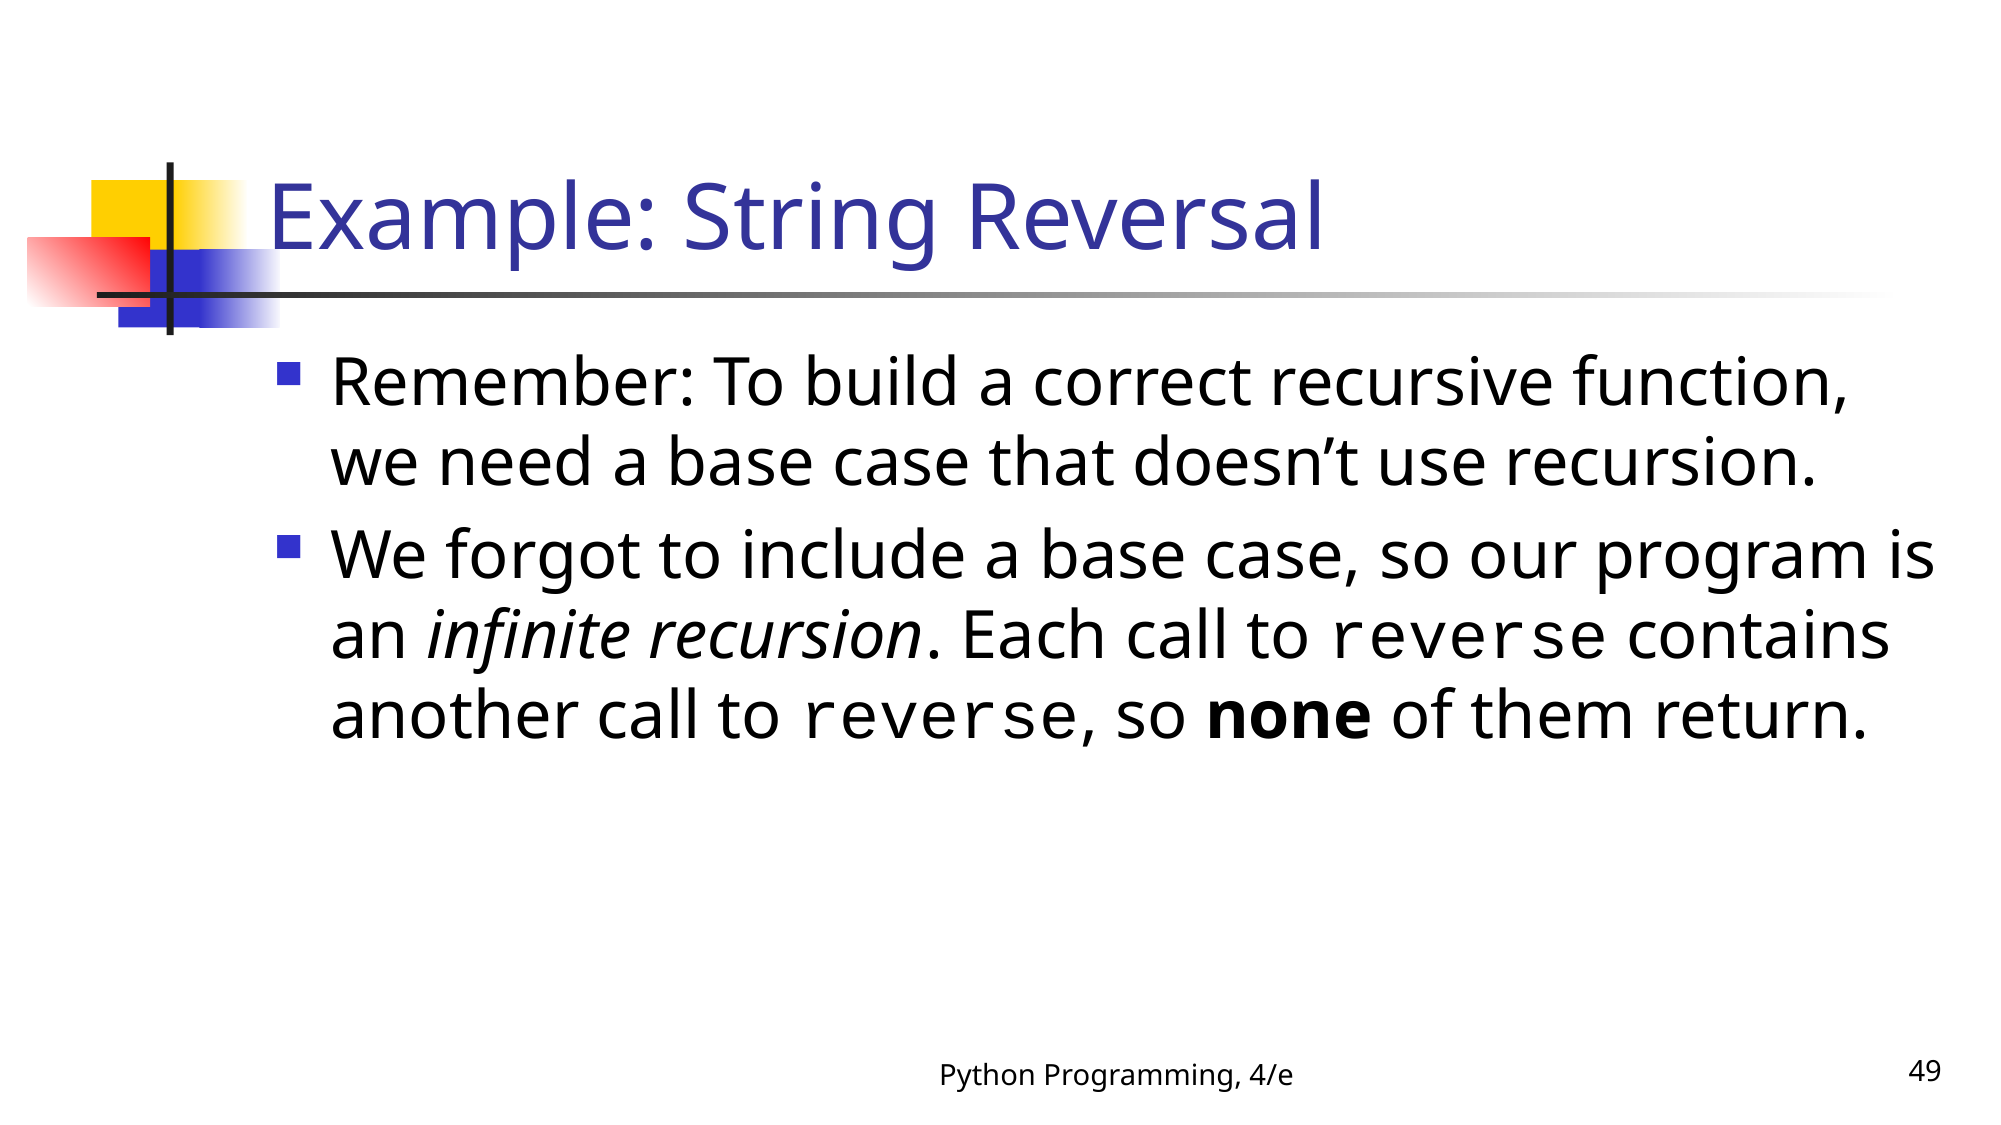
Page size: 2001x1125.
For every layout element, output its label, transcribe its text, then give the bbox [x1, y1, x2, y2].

title Example: String Reversal [251, 35, 1957, 275]
footer Python Programming, 4/e [799, 1023, 1434, 1100]
slide_number 49 [1540, 1023, 1958, 1100]
list Remember: To build a correct recursive function, we need a base case that doesn’t use recursion. We forgot to include a base case, so our program is an infinite recursion. Each call to reverse contains another call to reverse, so none of them return. [258, 331, 1959, 1006]
